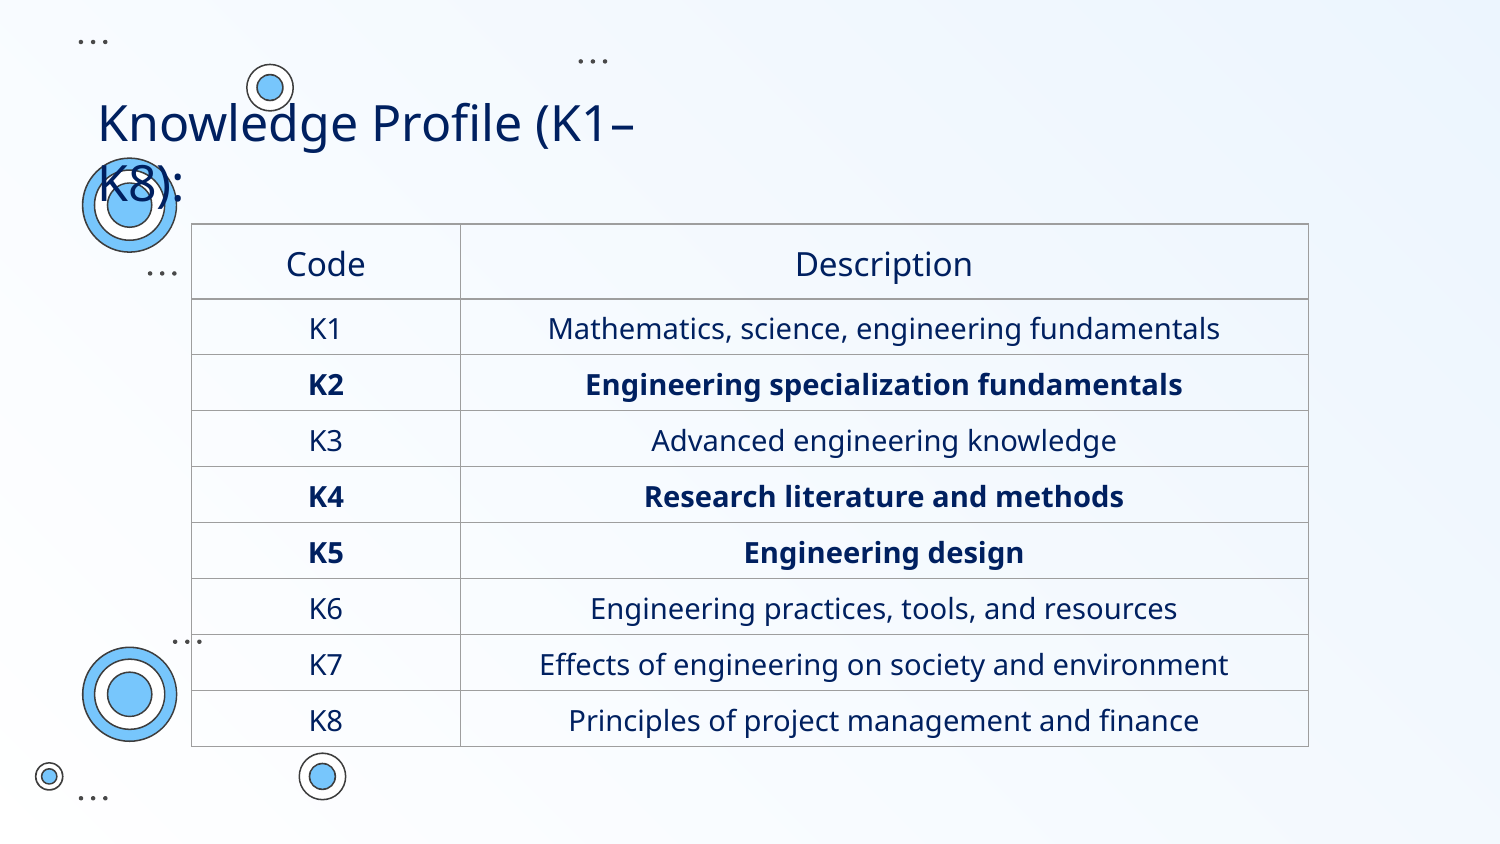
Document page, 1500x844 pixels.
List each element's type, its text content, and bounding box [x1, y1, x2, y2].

table_cell K7 [192, 635, 460, 690]
table_cell K4 [192, 467, 460, 522]
table_cell Engineering specialization fundamentals [461, 355, 1308, 410]
table_cell K2 [192, 355, 460, 410]
table_cell Effects of engineering on society and environment [461, 635, 1308, 690]
table_cell Mathematics, science, engineering fundamentals [461, 300, 1308, 354]
table_cell K8 [192, 691, 460, 746]
table_cell Research literature and methods [461, 467, 1308, 522]
table_cell K6 [192, 579, 460, 634]
table_header Code [192, 225, 460, 298]
table_cell Advanced engineering knowledge [461, 411, 1308, 466]
table_header Description [461, 225, 1308, 298]
text_box Knowledge Profile (K1–K8): [82, 76, 658, 172]
table_cell K5 [192, 523, 460, 578]
table_cell K1 [192, 300, 460, 354]
table_cell Principles of project management and finance [461, 691, 1308, 746]
table_cell Engineering design [461, 523, 1308, 578]
table_cell K3 [192, 411, 460, 466]
table_cell Engineering practices, tools, and resources [461, 579, 1308, 634]
